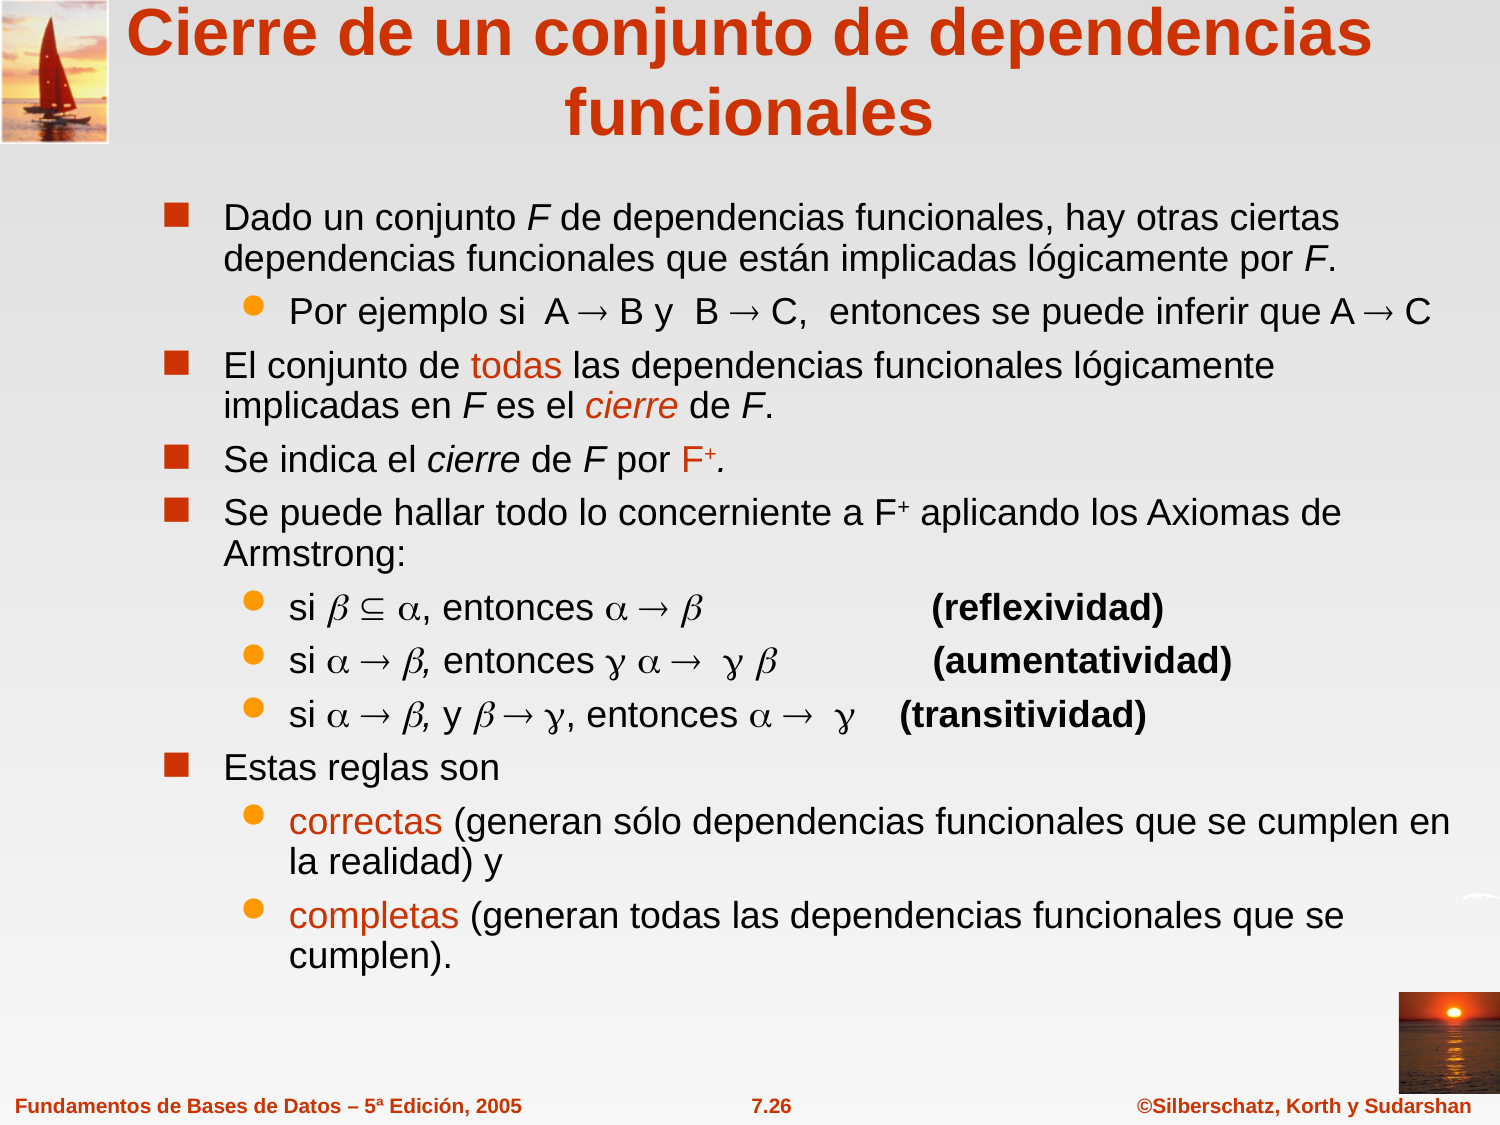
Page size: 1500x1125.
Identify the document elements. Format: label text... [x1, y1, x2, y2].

list Dado un conjunto F de dependencias funcionales, hay otras ciertas dependencias funcionales que están implicadas lógicamente por F. Por ejemplo si A  B y B  C, entonces se puede inferir que A  C El conjunto de todas las dependencias funcionales lógicamente implicadas en F es el cierre de F. Se indica el cierre de F por F+. Se puede hallar todo lo concerniente a F+ aplicando los Axiomas de Armstrong: si   , entonces    (reflexividad) si   , entonces      (aumentatividad) si   , y   , entonces    (transitividad) Estas reglas son correctas (generan sólo dependencias funcionales que se cumplen en la realidad) y completas (generan todas las dependencias funcionales que se cumplen). [151, 190, 1478, 1017]
picture [1398, 992, 1500, 1094]
picture [0, 0, 109, 144]
title Cierre de un conjunto de dependencias funcionales [99, 80, 1401, 157]
